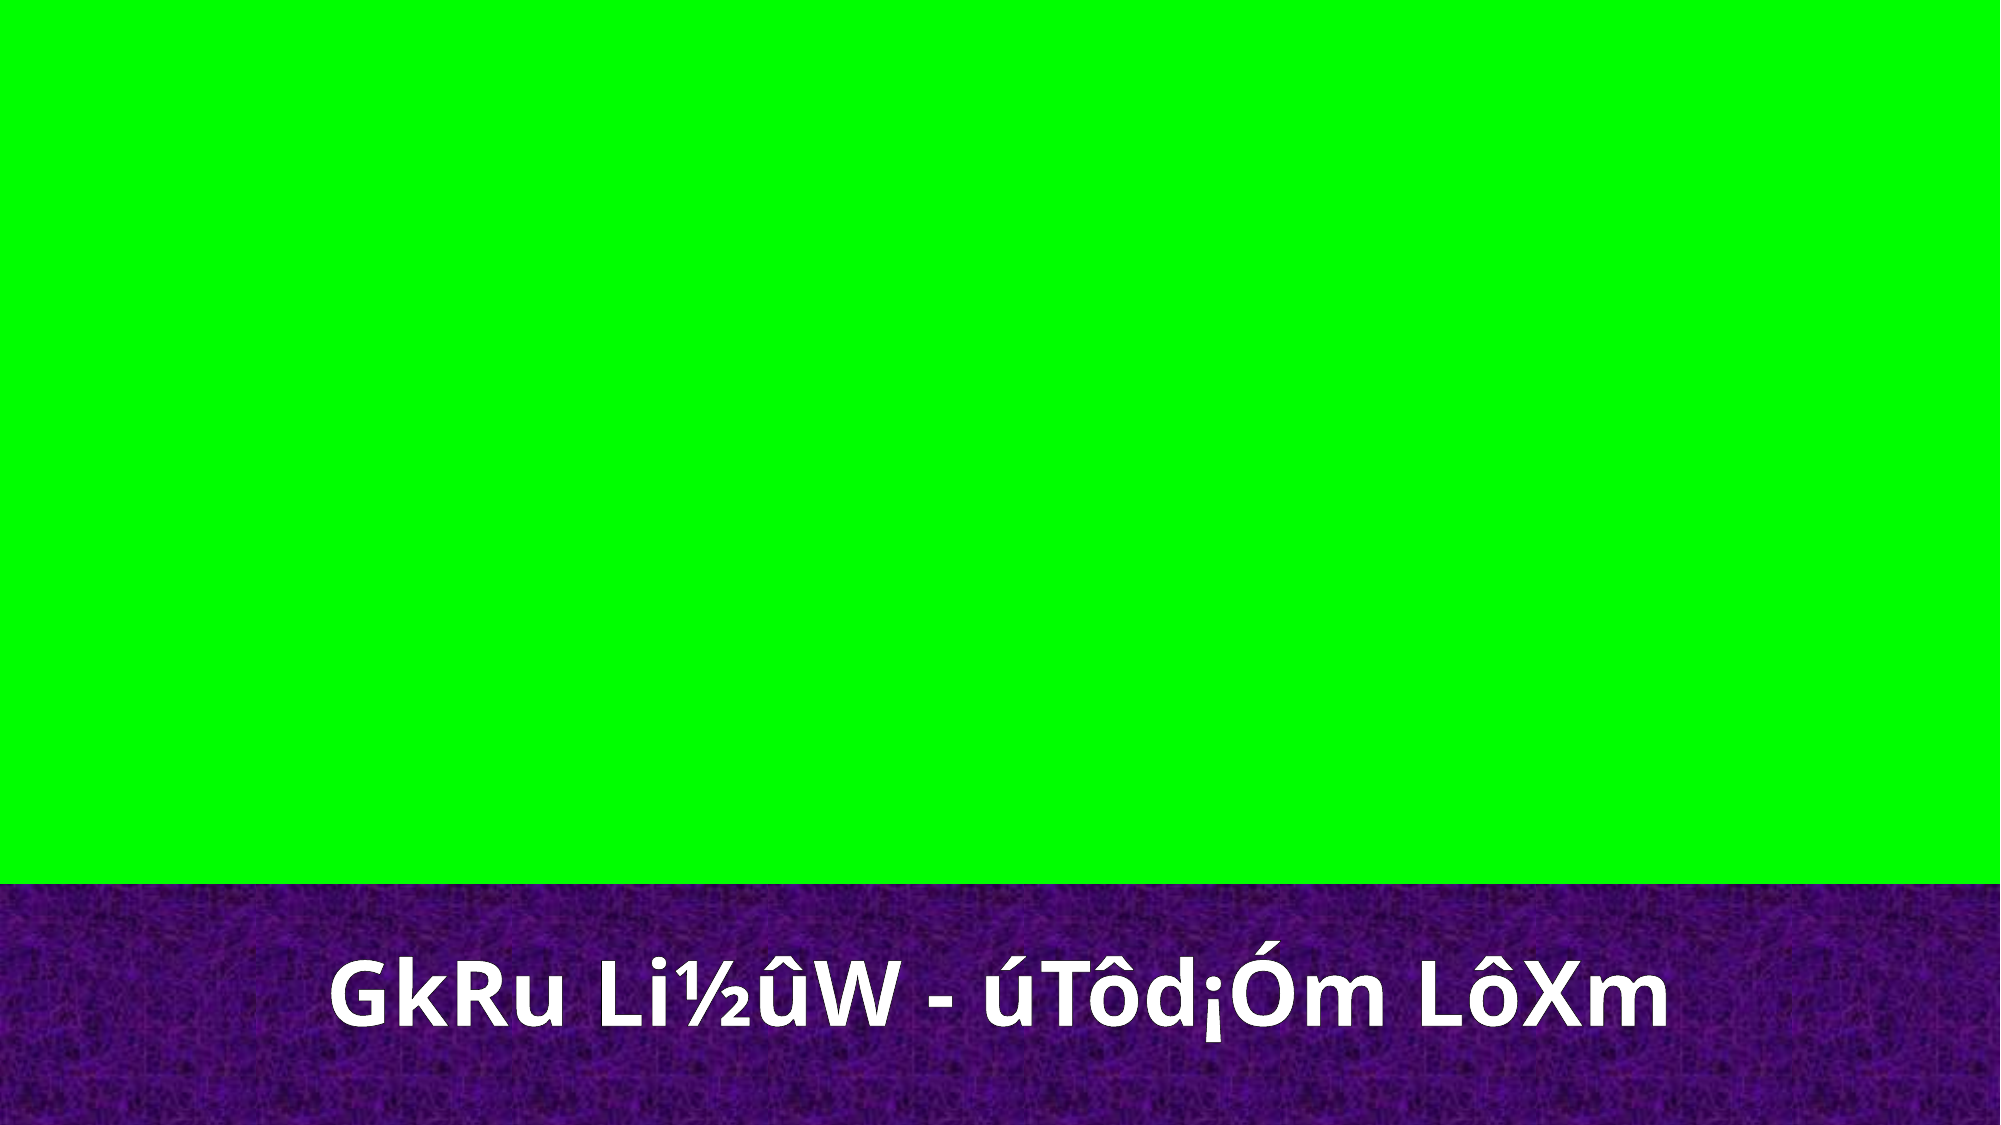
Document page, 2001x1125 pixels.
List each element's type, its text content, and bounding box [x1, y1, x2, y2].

text_box [0, 884, 2000, 1125]
text_box GkRu Li½ûW - úTôd¡Óm LôXm [114, 927, 1886, 1052]
